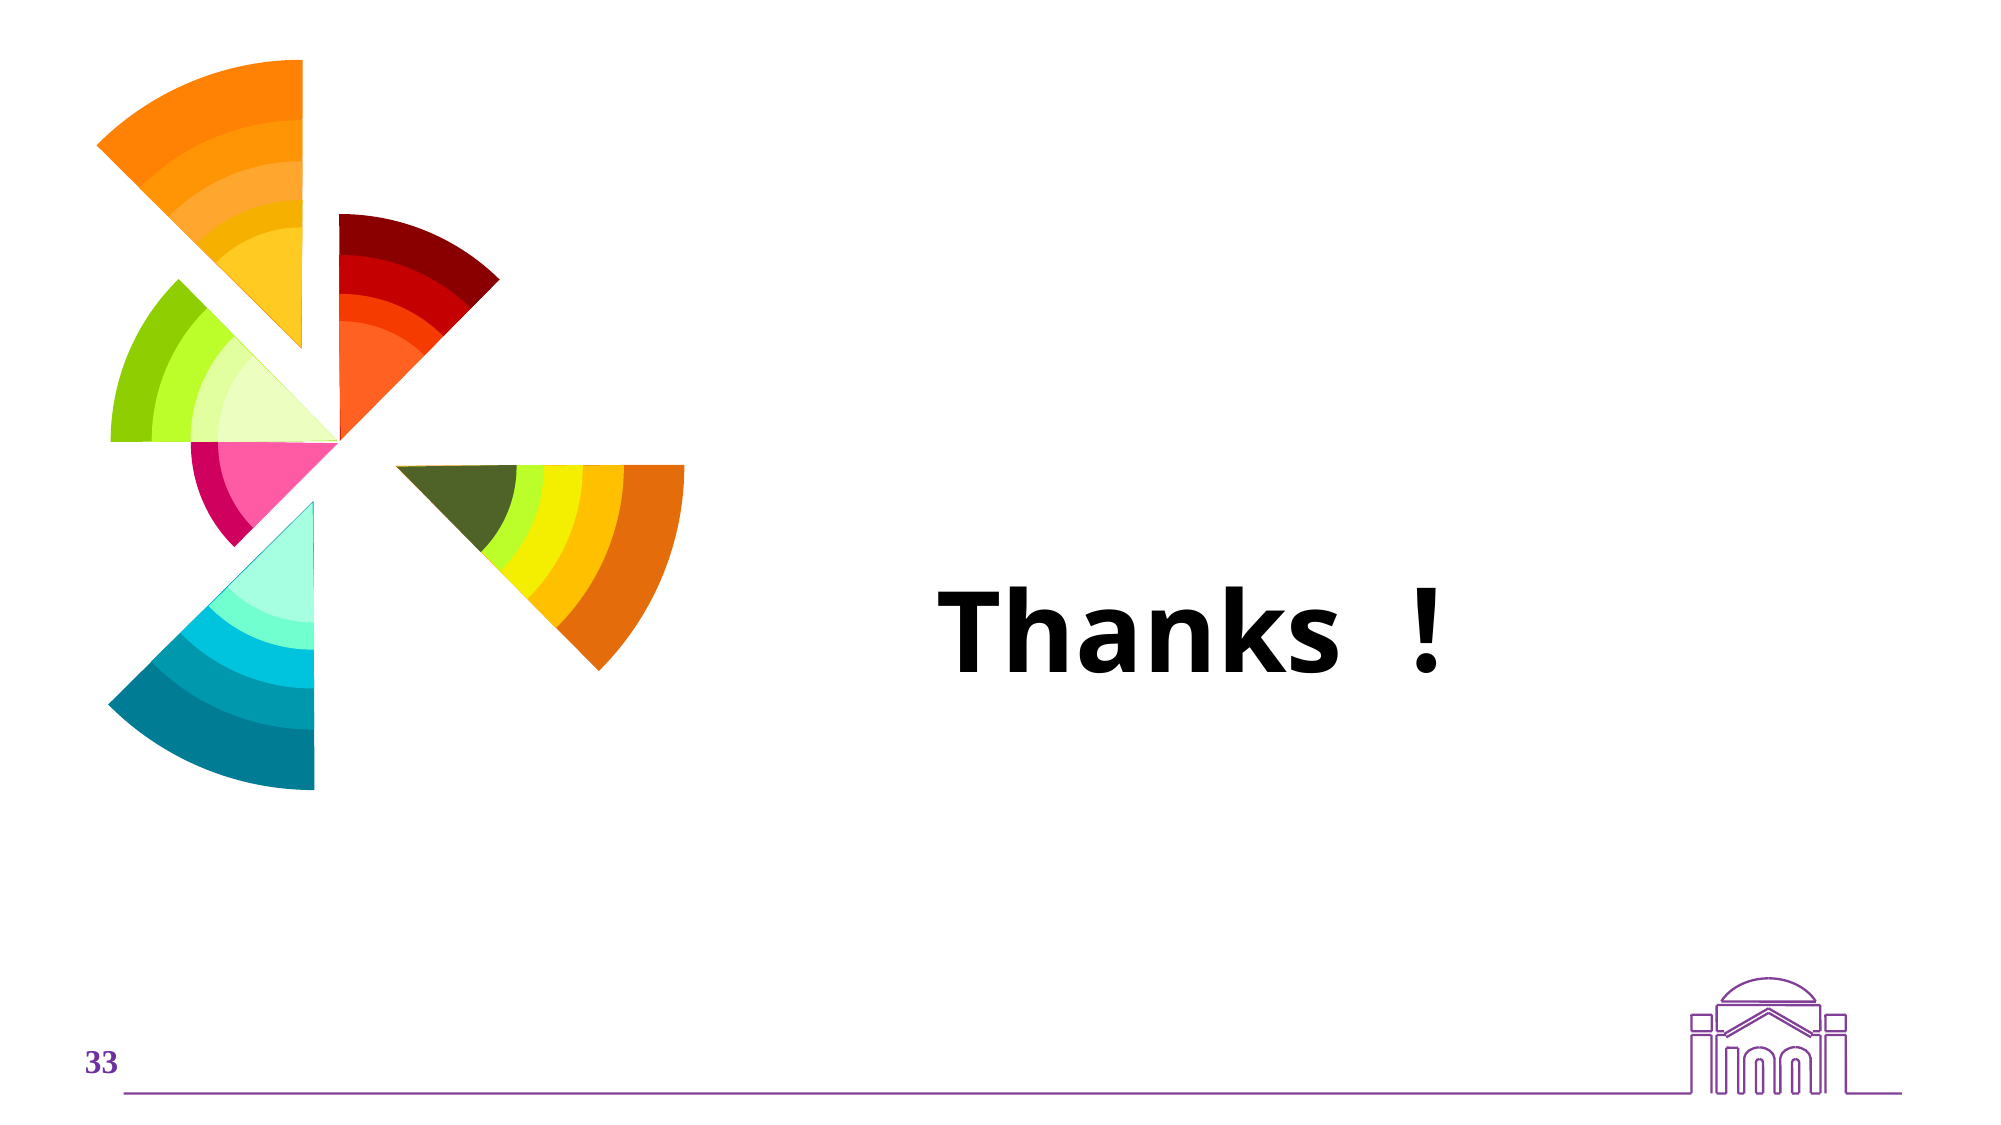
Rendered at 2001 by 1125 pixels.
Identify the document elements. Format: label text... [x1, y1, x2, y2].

text_box Thanks！ [921, 552, 1498, 703]
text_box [49, 151, 629, 731]
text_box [12, 59, 591, 638]
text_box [106, 176, 685, 755]
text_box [24, 211, 603, 791]
